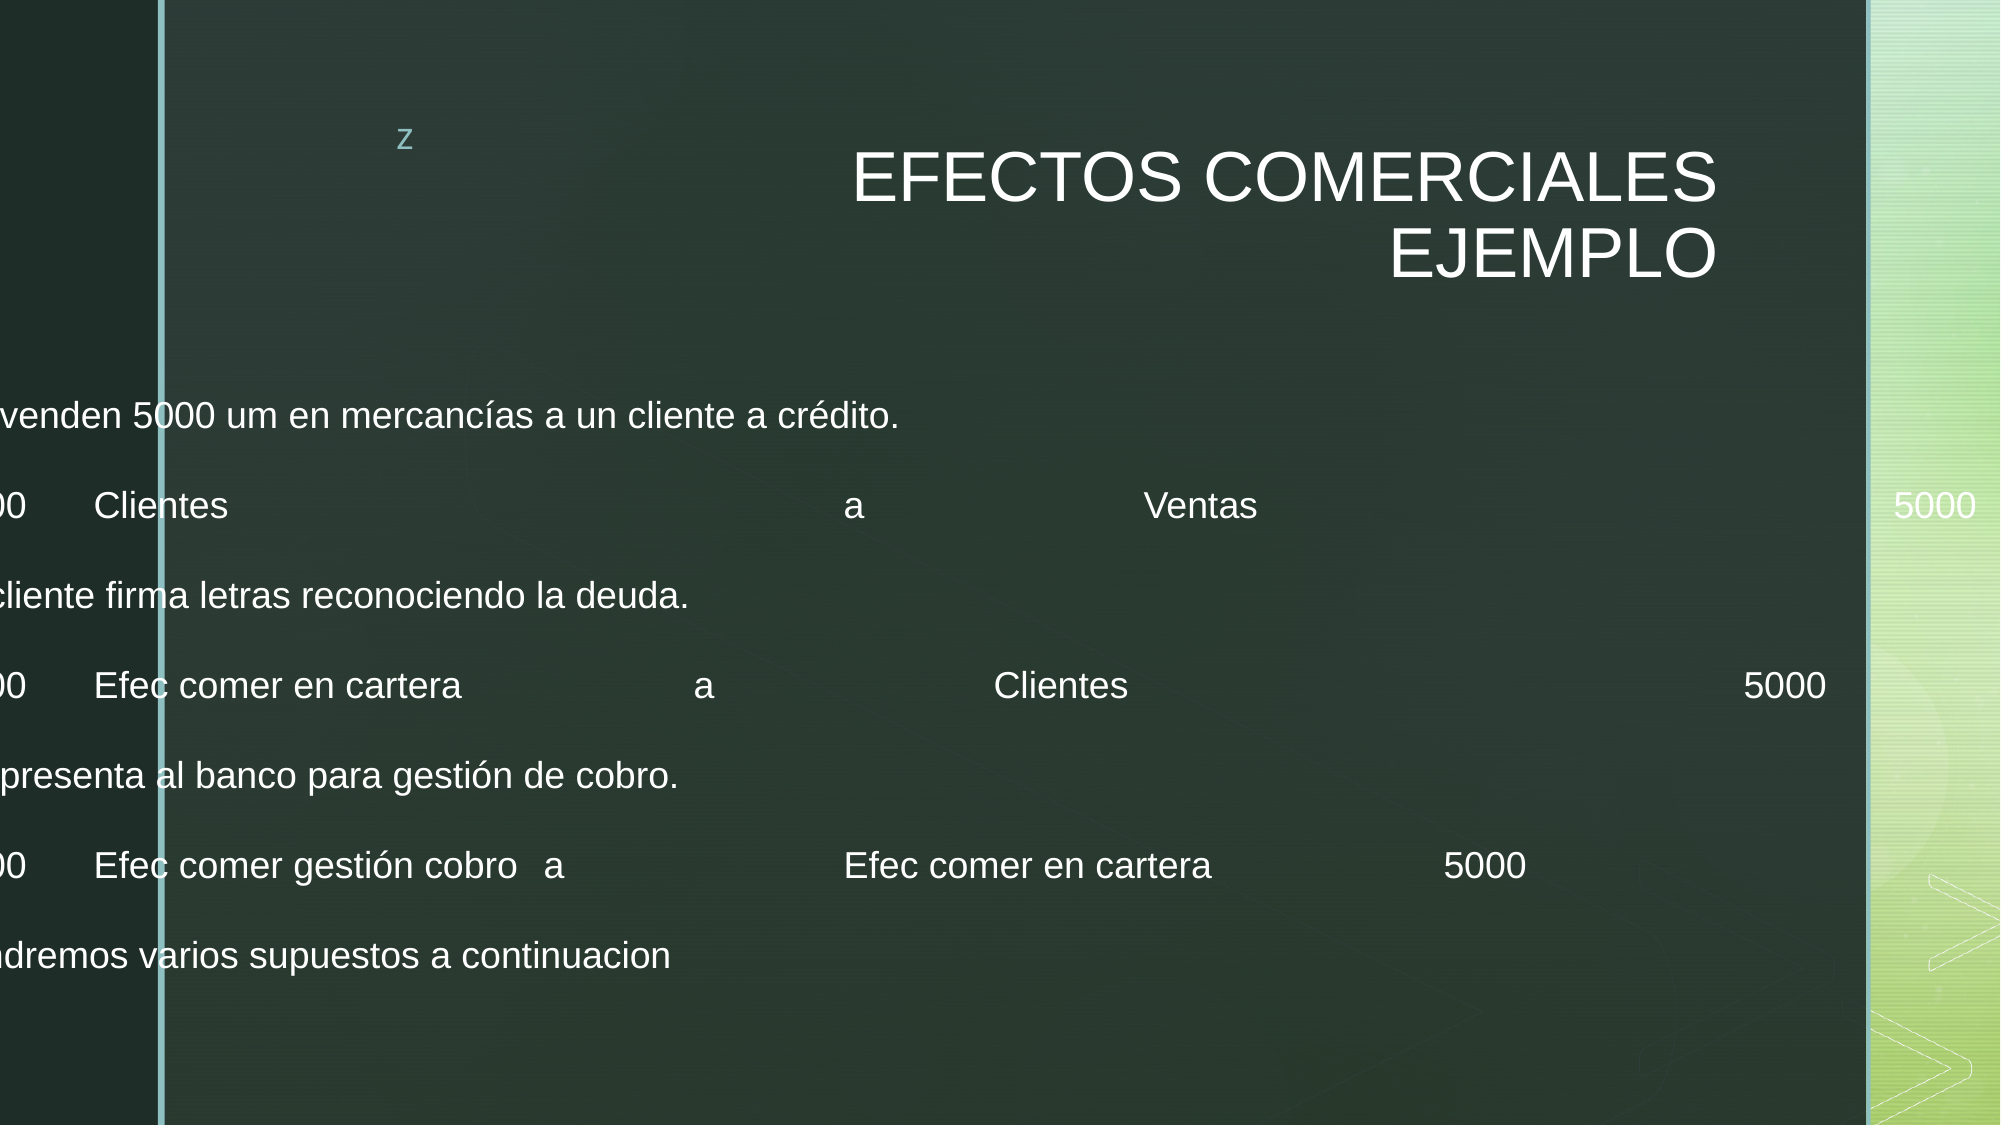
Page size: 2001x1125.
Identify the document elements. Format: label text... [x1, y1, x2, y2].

title EFECTOS COMERCIALES EJEMPLO [428, 132, 1734, 293]
text_box Ejemplo: Se venden 5000 um en mercancías a un cliente a crédito. 5000 Clientes a Ventas 5000 El cliente firma letras reconociendo la deuda. 5000 Efec comer en cartera a Clientes 5000 Se presenta al banco para gestión de cobro. 5000 Efec comer gestión cobro a Efec comer en cartera 5000 Tendremos varios supuestos a continuacion [0, 293, 1992, 1119]
picture [1871, 0, 2001, 1125]
